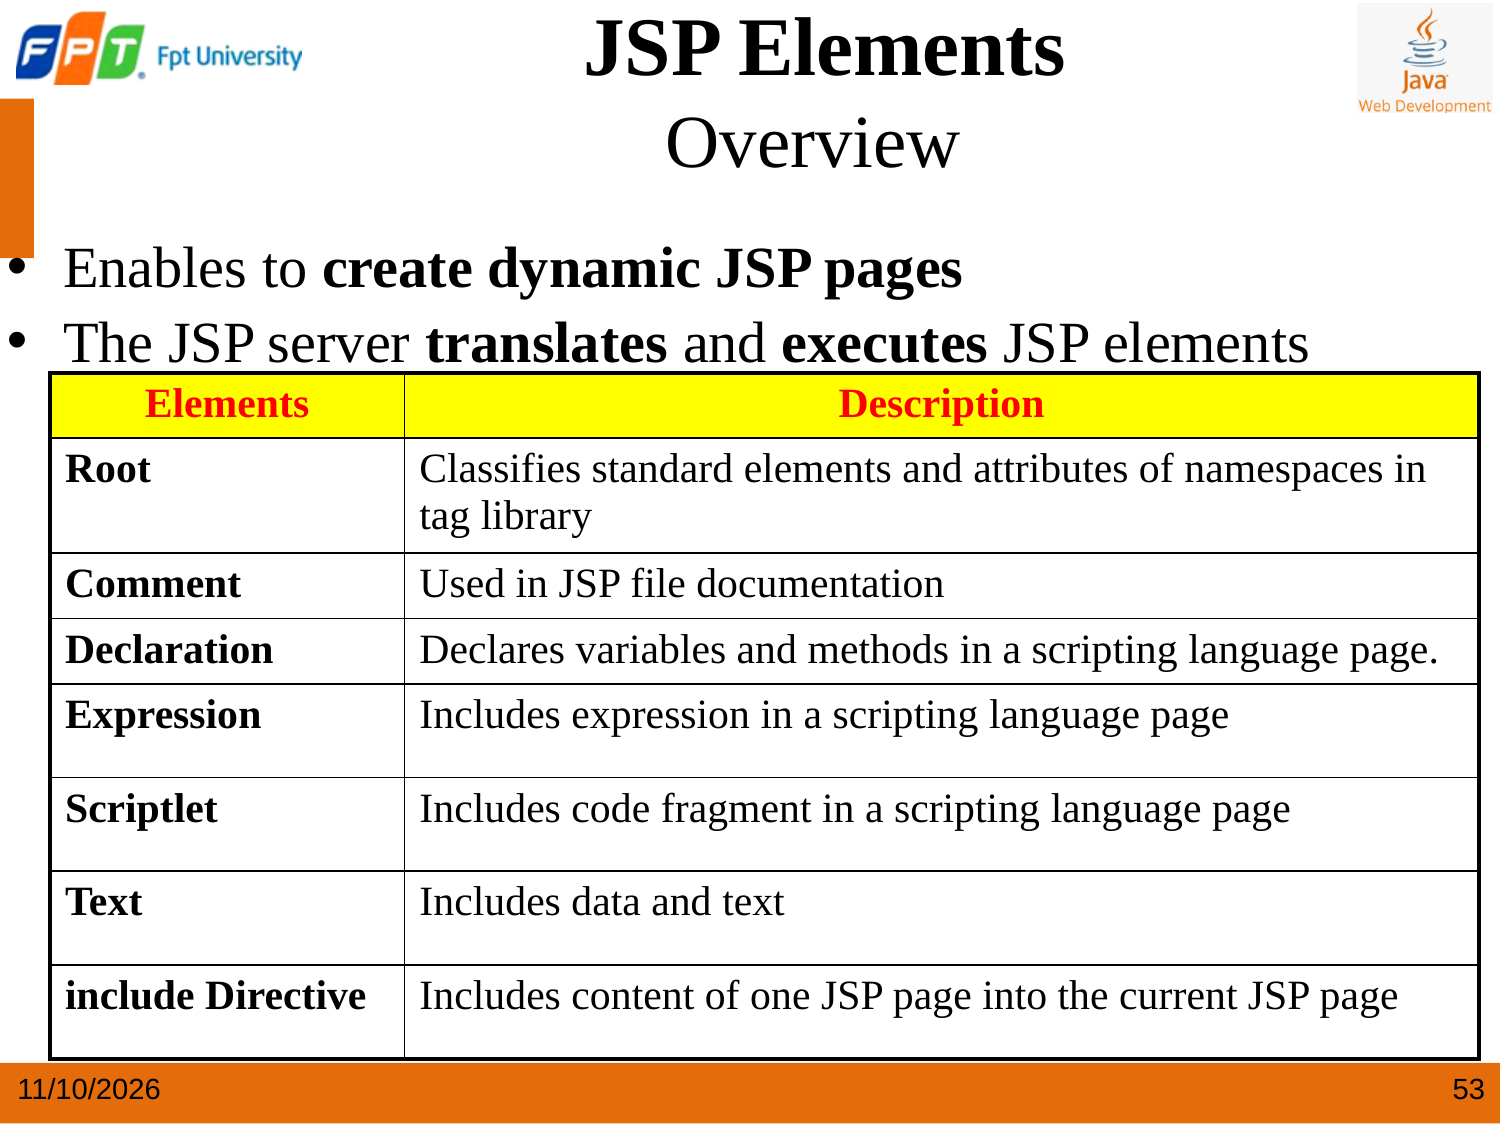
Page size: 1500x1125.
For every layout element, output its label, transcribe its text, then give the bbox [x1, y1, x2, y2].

table_cell Used in JSP file documentation [405, 554, 1477, 618]
table_cell Includes data and text [405, 872, 1477, 964]
picture [16, 11, 150, 85]
table_cell Declaration [52, 619, 404, 683]
table_header Description [405, 375, 1477, 437]
table_header Elements [52, 375, 404, 437]
title JSP Elements Overview [150, 0, 1500, 194]
table_cell Comment [52, 554, 404, 618]
table_cell Scriptlet [52, 778, 404, 870]
slide_number 53 [1050, 1063, 1500, 1124]
table_cell Declares variables and methods in a scripting language page. [405, 619, 1477, 683]
table_cell Text [52, 872, 404, 964]
table_cell Includes content of one JSP page into the current JSP page [405, 966, 1477, 1057]
table_cell Expression [52, 685, 404, 777]
table_cell Includes expression in a scripting language page [405, 685, 1477, 777]
list Enables to create dynamic JSP pages The JSP server translates and executes JSP elements [0, 229, 1492, 388]
table_cell Classifies standard elements and attributes of namespaces in tag library [405, 439, 1477, 552]
table_cell Includes code fragment in a scripting language page [405, 778, 1477, 870]
table_cell include Directive [52, 966, 404, 1057]
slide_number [2, 1063, 231, 1123]
table_cell Root [52, 439, 404, 552]
